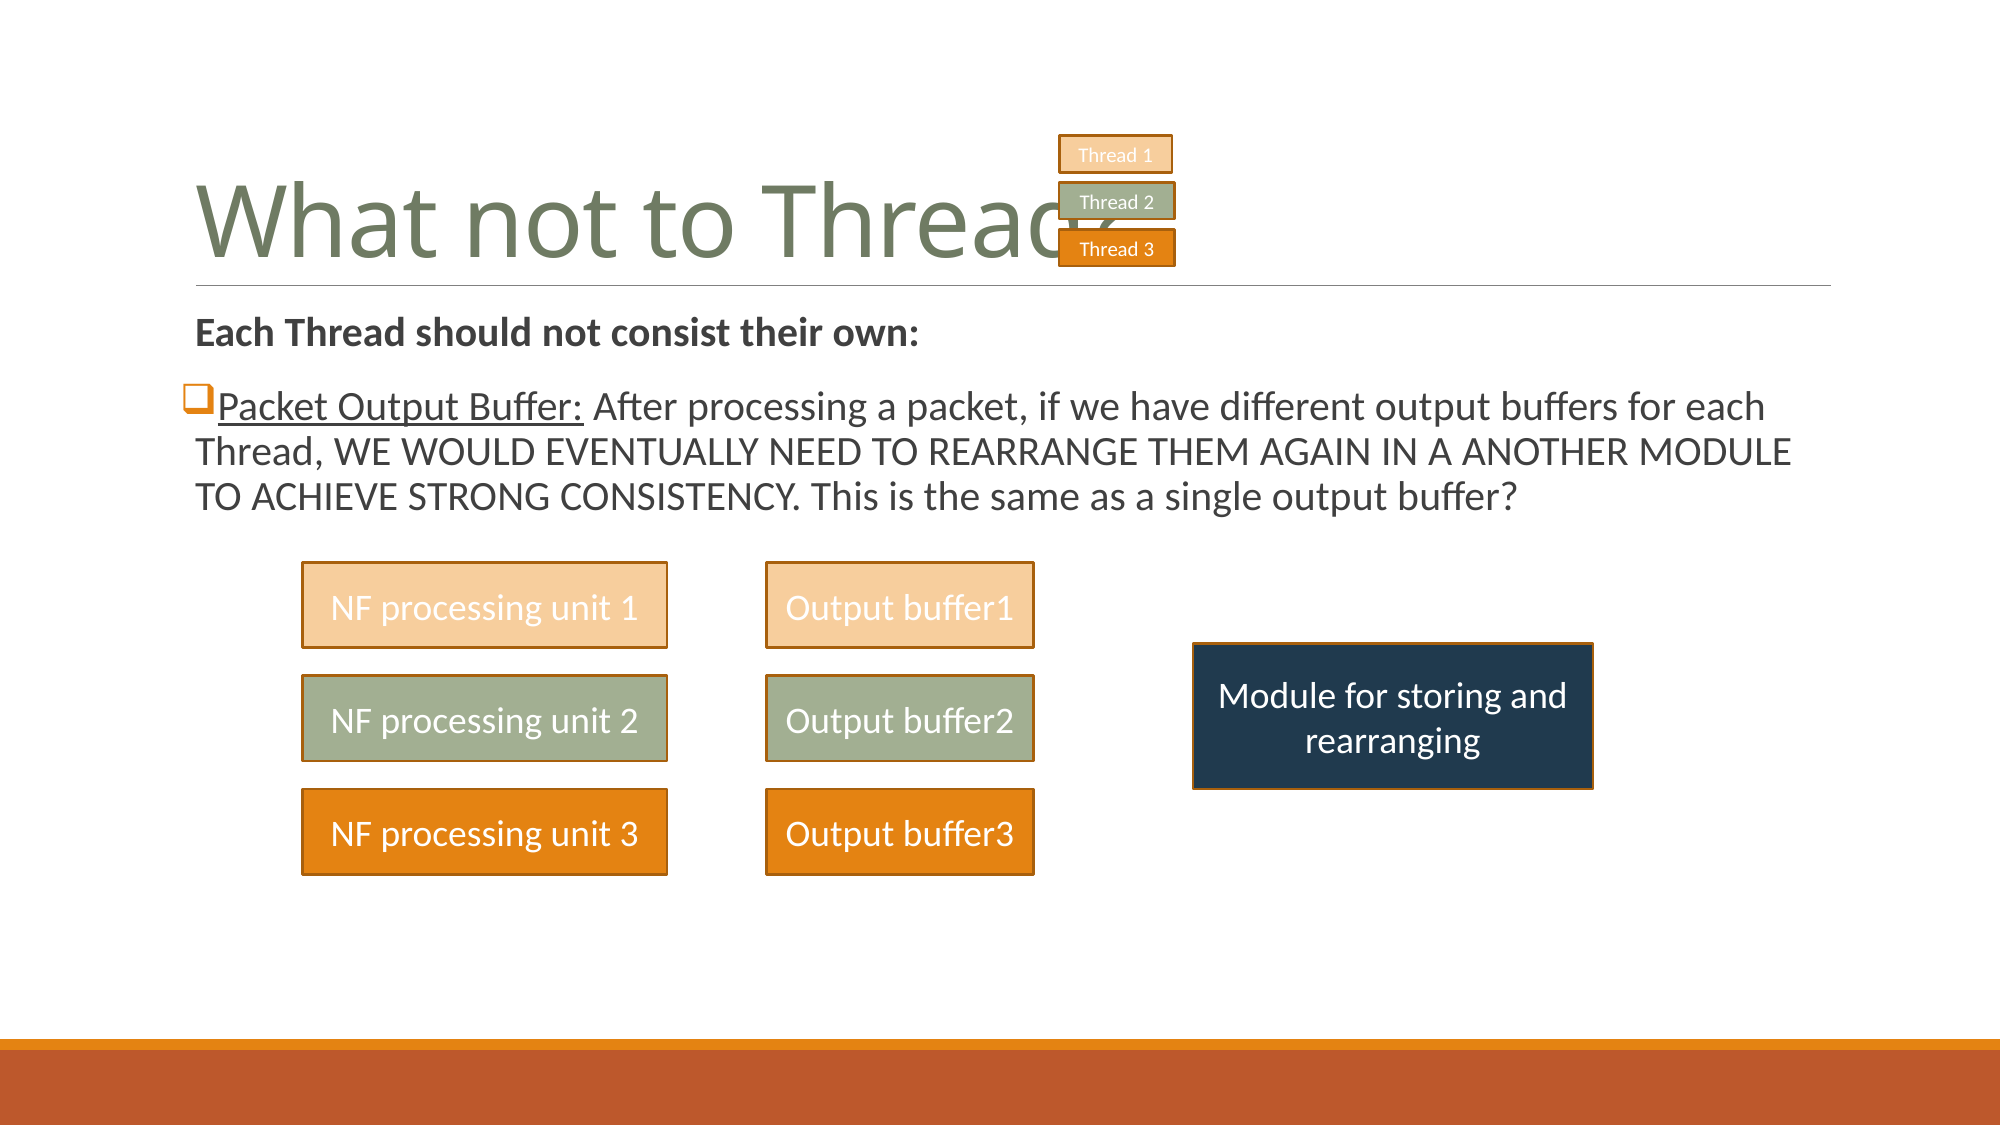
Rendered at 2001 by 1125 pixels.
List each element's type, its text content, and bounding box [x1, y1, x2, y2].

text_box Thread 3 [1058, 228, 1176, 267]
text_box NF processing unit 2 [301, 674, 668, 762]
list Each Thread should not consist their own: Packet Output Buffer: After processing a packet, if we have different output buffers for each Thread, WE WOULD EVENTUALLY NEED TO REARRANGE THEM AGAIN IN A ANOTHER MODULE TO ACHIEVE STRONG CONSISTENCY. This is the same as a single output buffer? [180, 302, 1830, 953]
text_box NF processing unit 1 [301, 561, 668, 649]
text_box Output buffer1 [765, 561, 1035, 649]
text_box Module for storing and rearranging [1192, 642, 1594, 790]
text_box Output buffer2 [765, 674, 1035, 762]
title What not to Thread? [180, 47, 1830, 285]
text_box Output buffer3 [765, 788, 1035, 876]
text_box Thread 1 [1058, 134, 1173, 174]
text_box NF processing unit 3 [301, 788, 668, 876]
text_box Thread 2 [1058, 181, 1176, 220]
